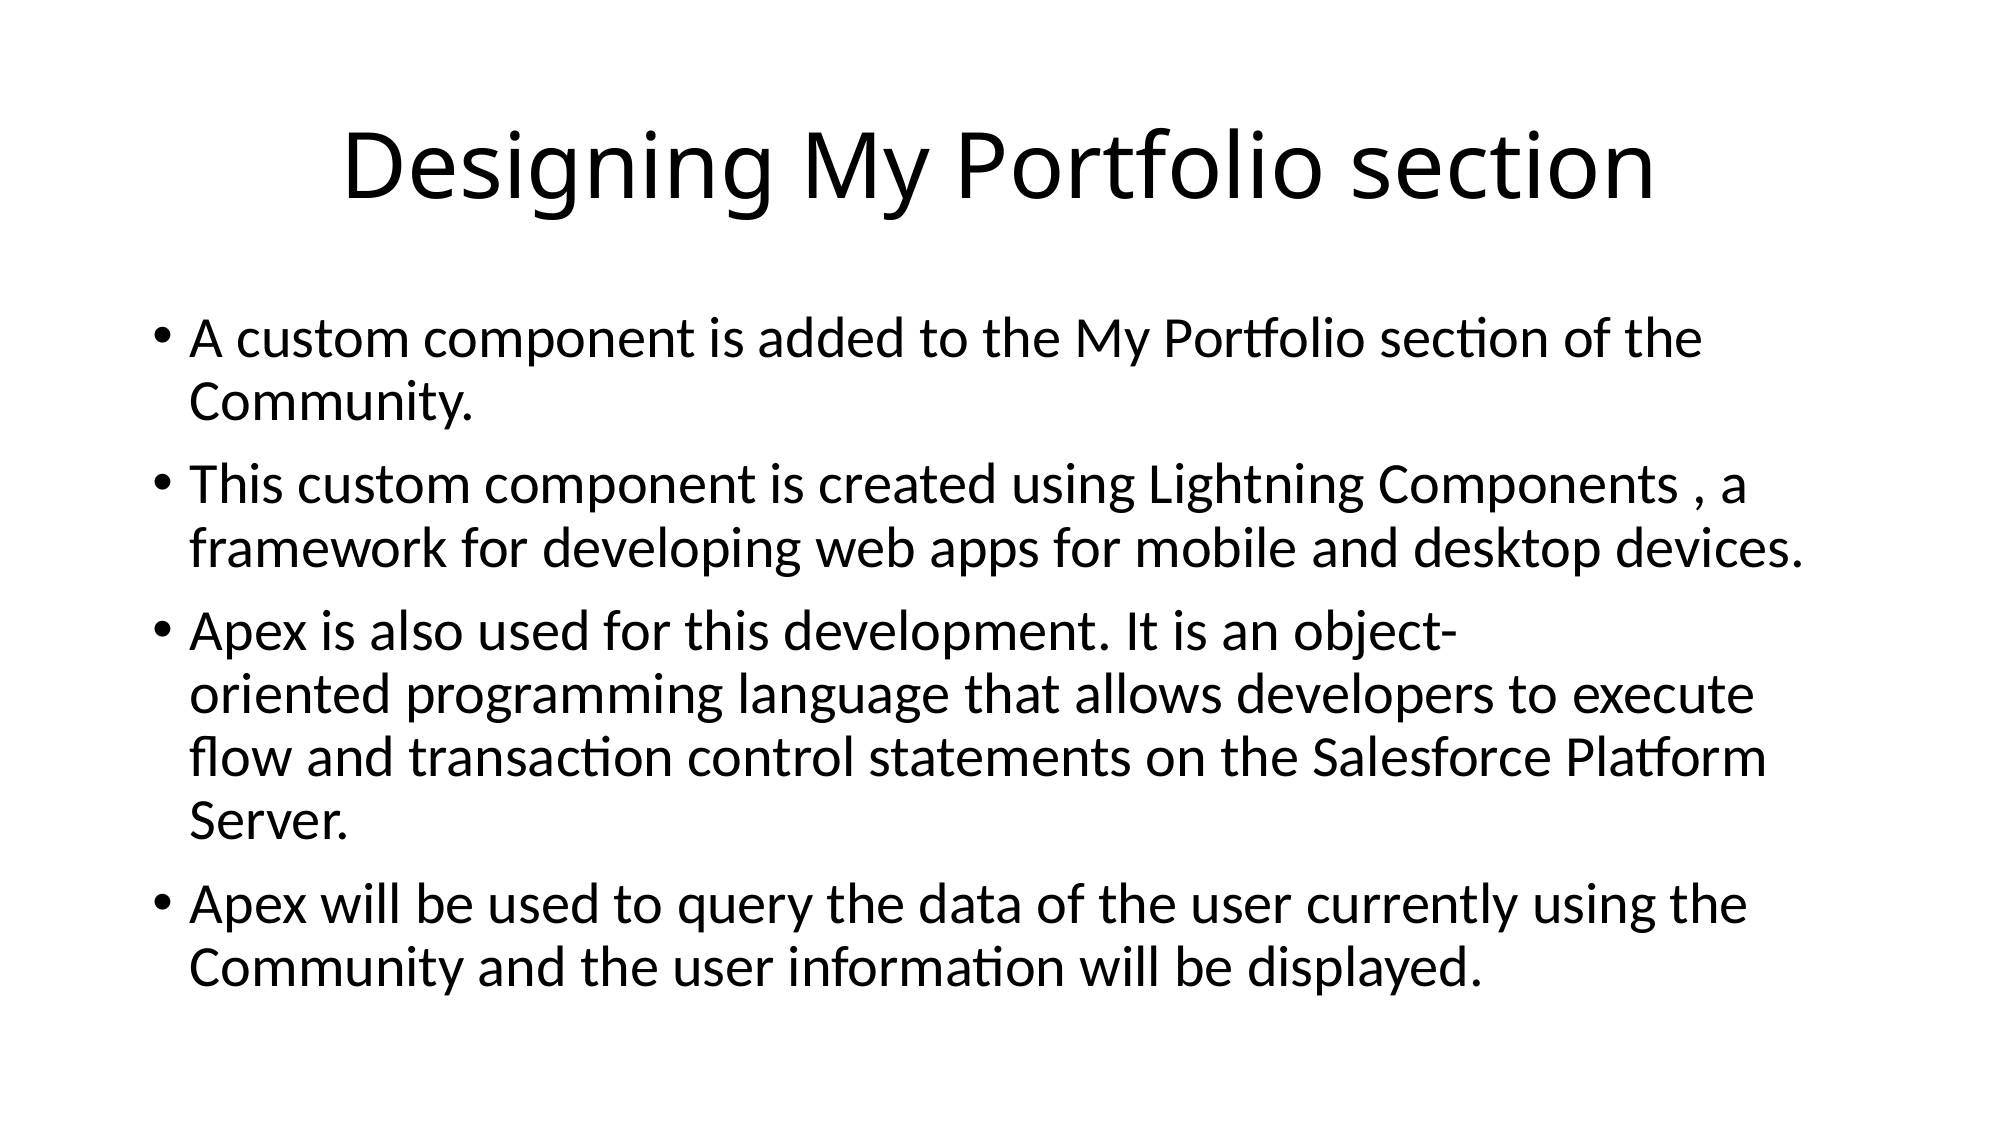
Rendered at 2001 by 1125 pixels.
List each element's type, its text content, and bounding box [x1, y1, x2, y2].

list A custom component is added to the My Portfolio section of the Community. This custom component is created using Lightning Components , a framework for developing web apps for mobile and desktop devices. Apex is also used for this development. It is an object-oriented programming language that allows developers to execute flow and transaction control statements on the Salesforce Platform Server. Apex will be used to query the data of the user currently using the Community and the user information will be displayed. [137, 299, 1863, 1014]
title Designing My Portfolio section [137, 59, 1863, 278]
